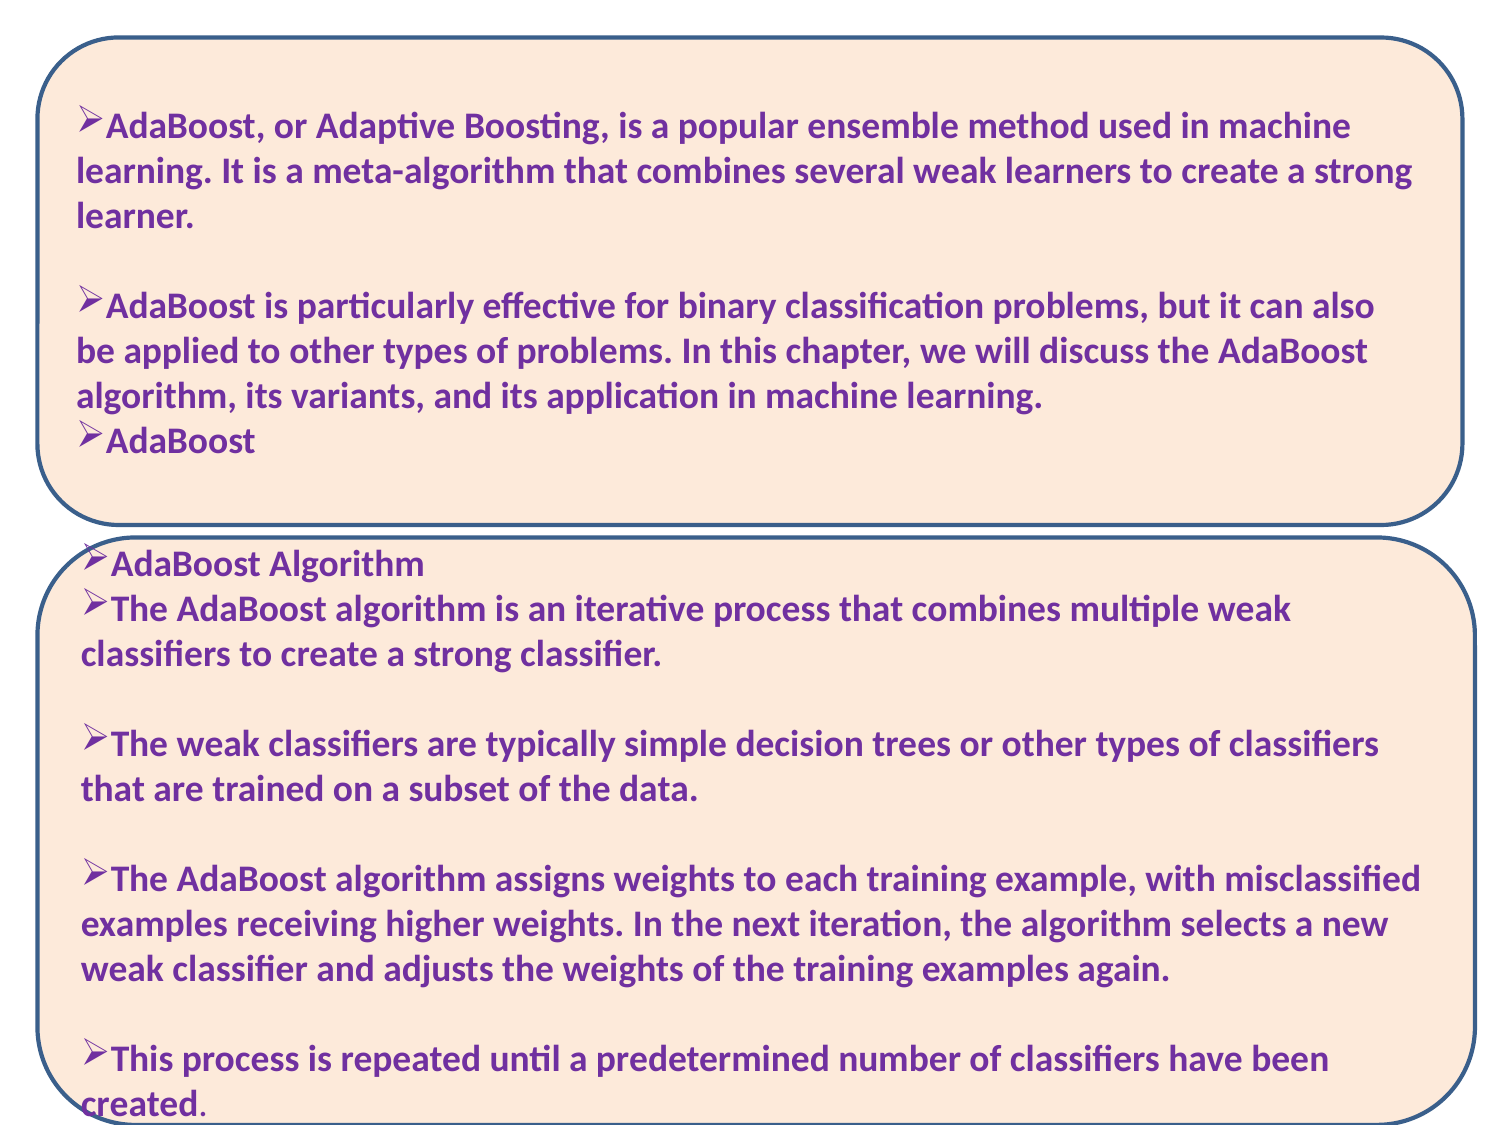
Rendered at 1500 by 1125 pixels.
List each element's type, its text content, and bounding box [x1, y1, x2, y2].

text_box AdaBoost Algorithm The AdaBoost algorithm is an iterative process that combines multiple weak classifiers to create a strong classifier. The weak classifiers are typically simple decision trees or other types of classifiers that are trained on a subset of the data. The AdaBoost algorithm assigns weights to each training example, with misclassified examples receiving higher weights. In the next iteration, the algorithm selects a new weak classifier and adjusts the weights of the training examples again. This process is repeated until a predetermined number of classifiers have been created. [35, 535, 1478, 1125]
text_box AdaBoost, or Adaptive Boosting, is a popular ensemble method used in machine learning. It is a meta-algorithm that combines several weak learners to create a strong learner. AdaBoost is particularly effective for binary classification problems, but it can also be applied to other types of problems. In this chapter, we will discuss the AdaBoost algorithm, its variants, and its application in machine learning. AdaBoost [35, 35, 1465, 528]
